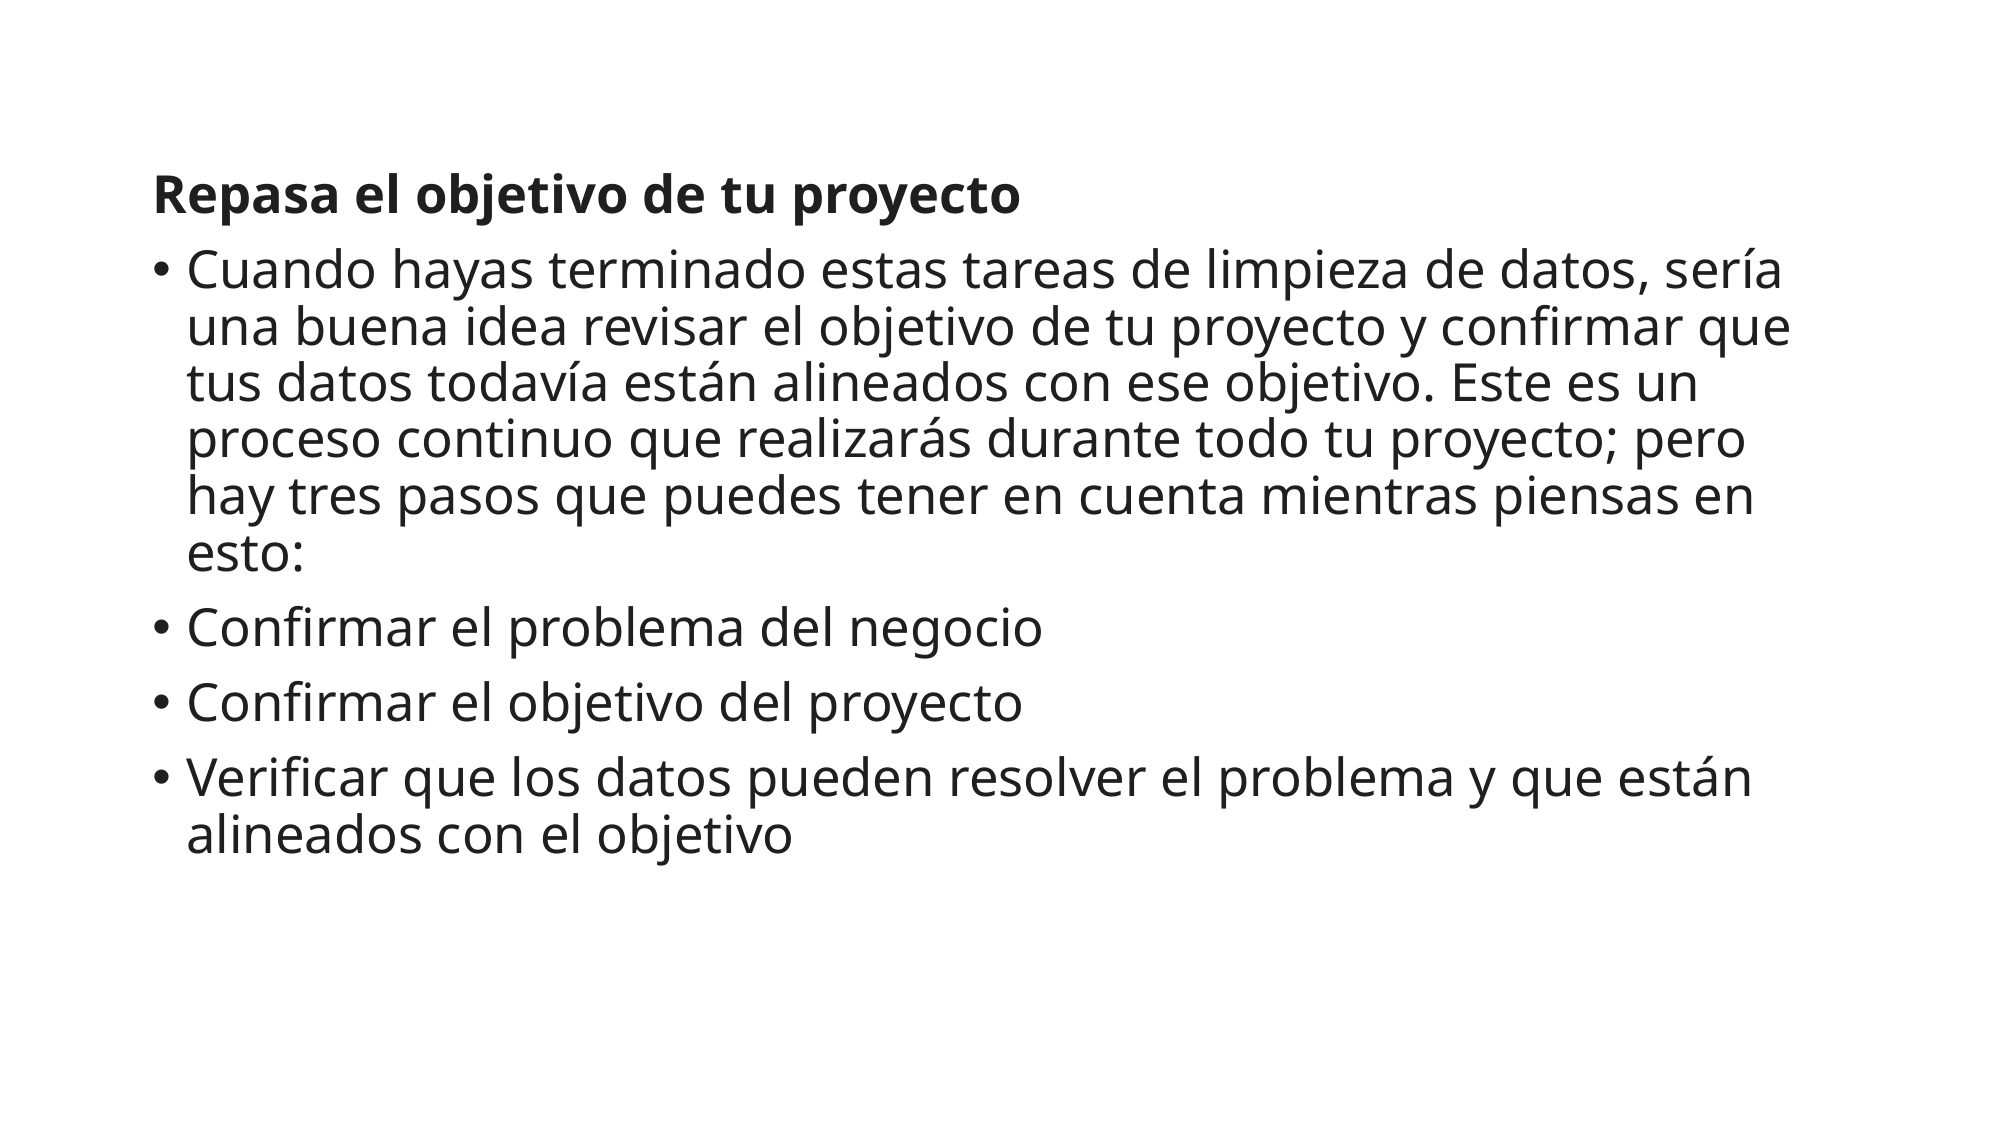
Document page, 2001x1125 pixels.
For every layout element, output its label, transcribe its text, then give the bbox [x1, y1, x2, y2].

list Repasa el objetivo de tu proyecto Cuando hayas terminado estas tareas de limpieza de datos, sería una buena idea revisar el objetivo de tu proyecto y confirmar que tus datos todavía están alineados con ese objetivo. Este es un proceso continuo que realizarás durante todo tu proyecto; pero hay tres pasos que puedes tener en cuenta mientras piensas en esto: Confirmar el problema del negocio Confirmar el objetivo del proyecto Verificar que los datos pueden resolver el problema y que están alineados con el objetivo [137, 160, 1863, 875]
